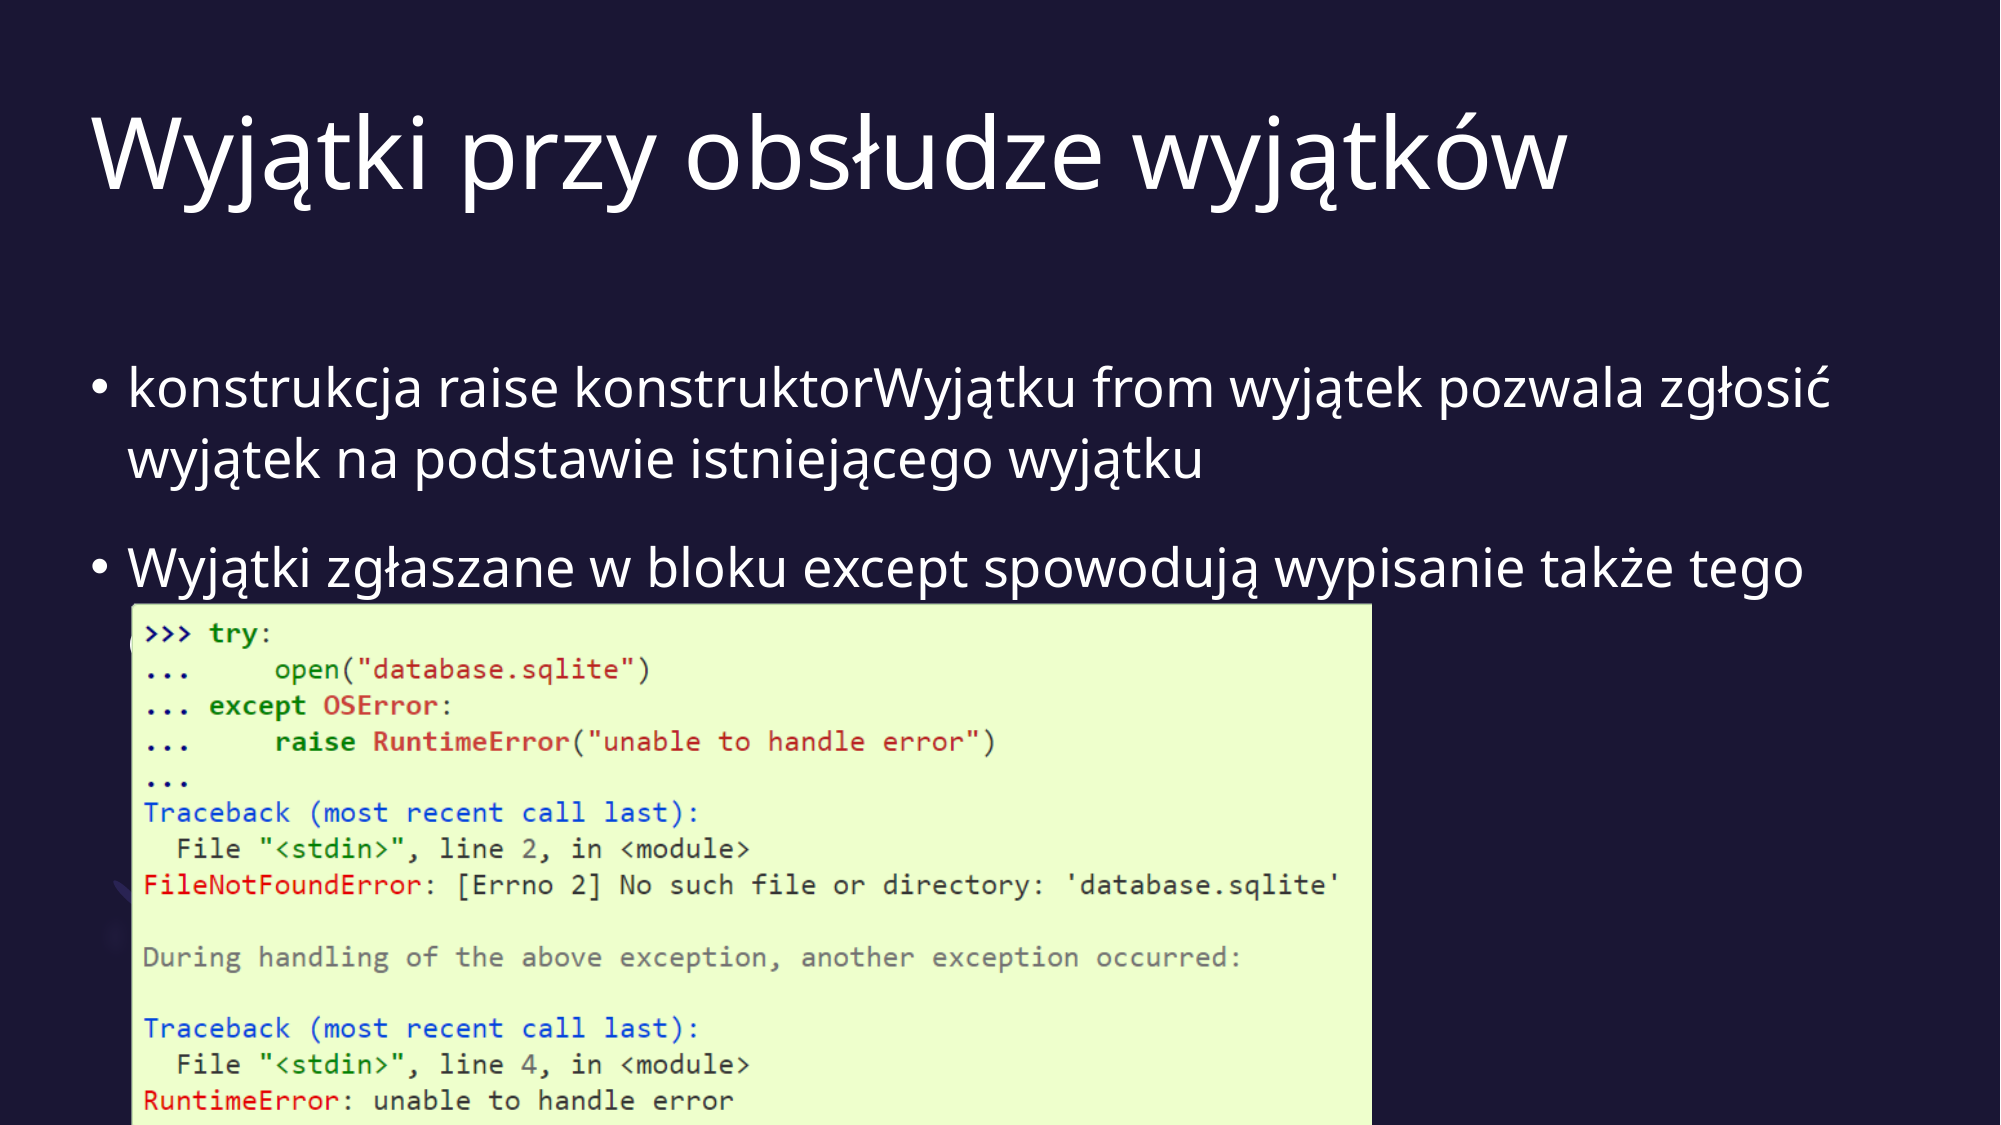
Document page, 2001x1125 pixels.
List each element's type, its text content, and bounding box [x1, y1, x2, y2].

picture [129, 596, 1372, 1125]
title Wyjątki przy obsłudze wyjątków [90, 90, 1910, 309]
list konstrukcja raise konstruktorWyjątku from wyjątek pozwala zgłosić wyjątek na podstawie istniejącego wyjątku Wyjątki zgłaszane w bloku except spowodują wypisanie także tego oryginalnego [90, 346, 1961, 1000]
